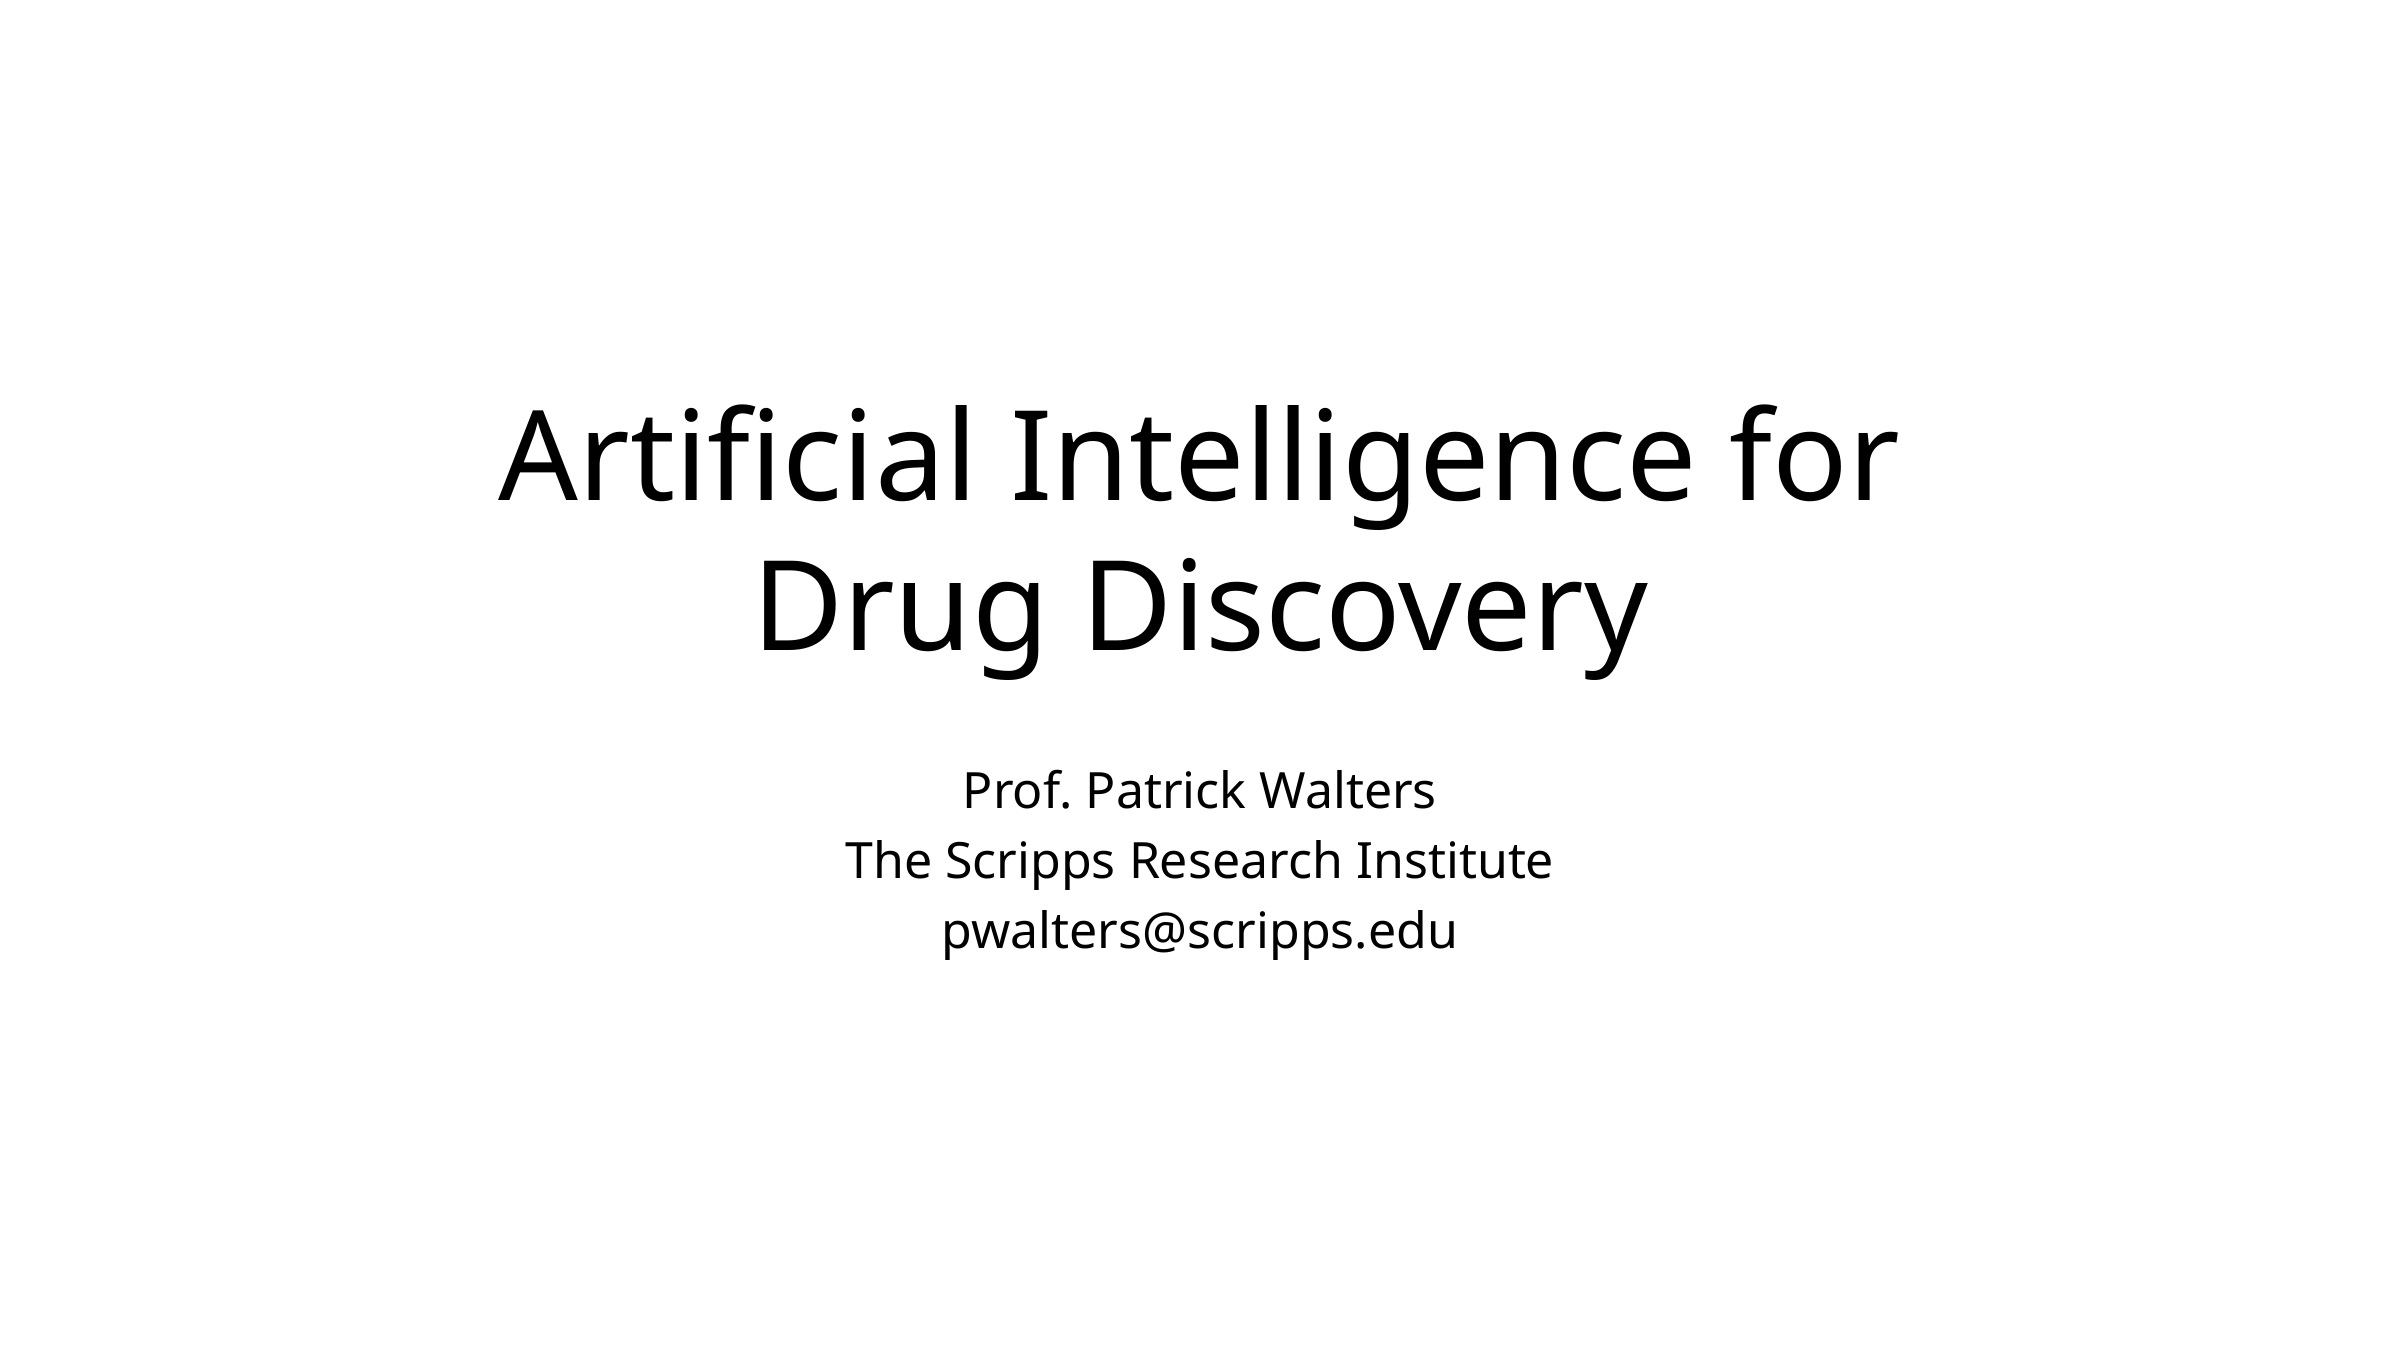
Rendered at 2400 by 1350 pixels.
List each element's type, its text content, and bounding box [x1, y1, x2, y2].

title Artificial Intelligence for Drug Discovery [450, 329, 1950, 721]
subtitle Prof. Patrick Walters The Scripps Research Institute pwalters@scripps.edu [450, 750, 1950, 1023]
